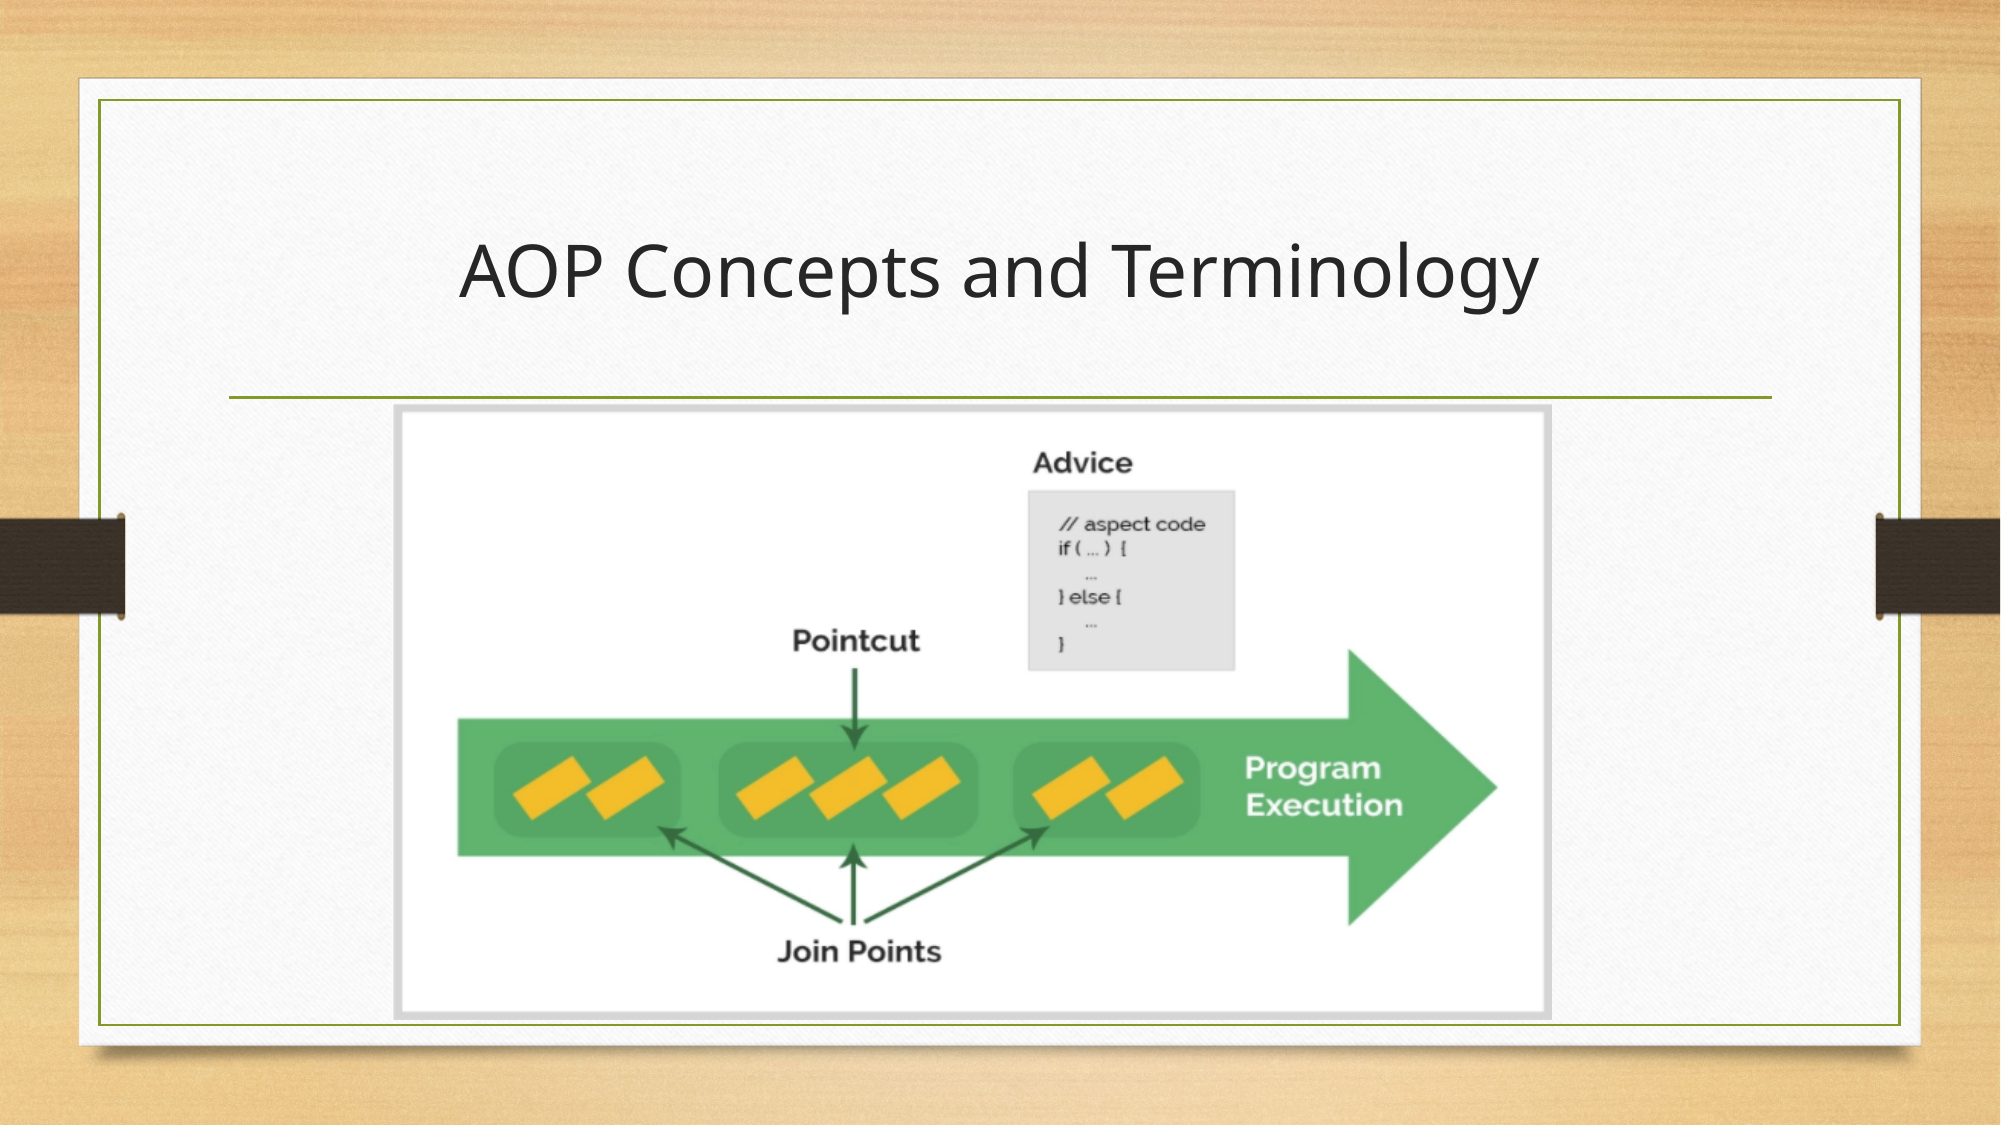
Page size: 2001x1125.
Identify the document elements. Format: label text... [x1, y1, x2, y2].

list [392, 401, 1552, 1021]
title AOP Concepts and Terminology [212, 161, 1788, 375]
picture [0, 0, 2001, 1125]
